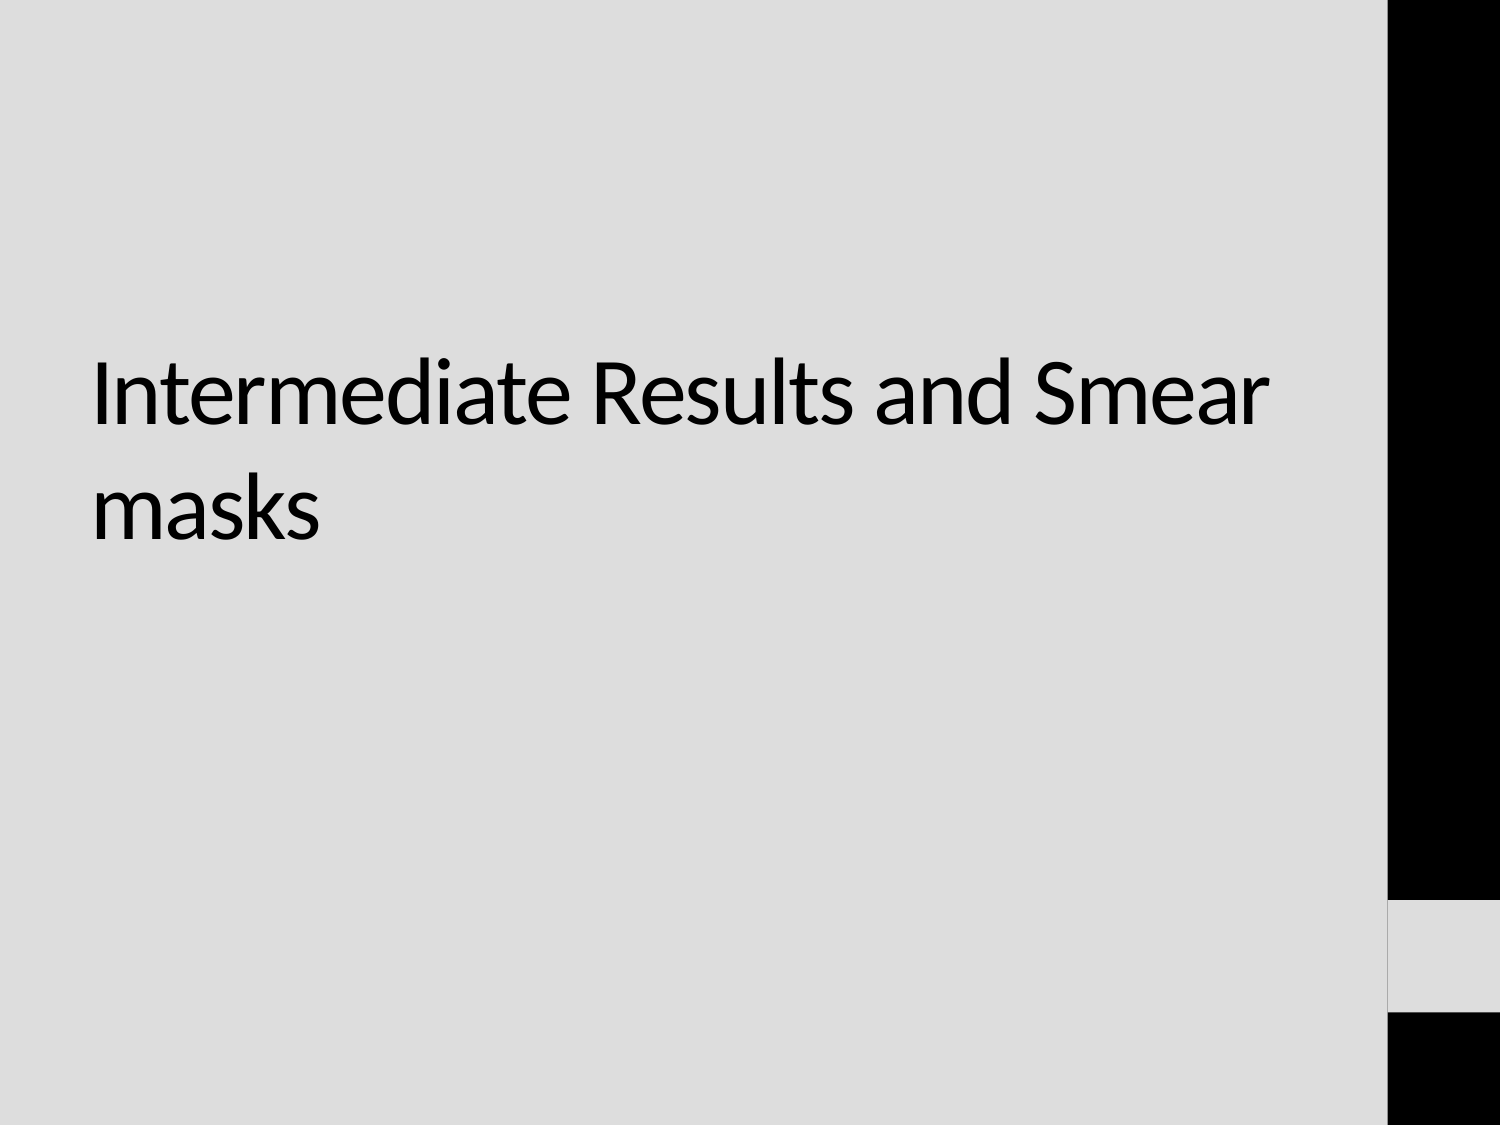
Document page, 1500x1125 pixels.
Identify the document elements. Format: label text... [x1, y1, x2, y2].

title Intermediate Results and Smear masks [75, 350, 1325, 538]
